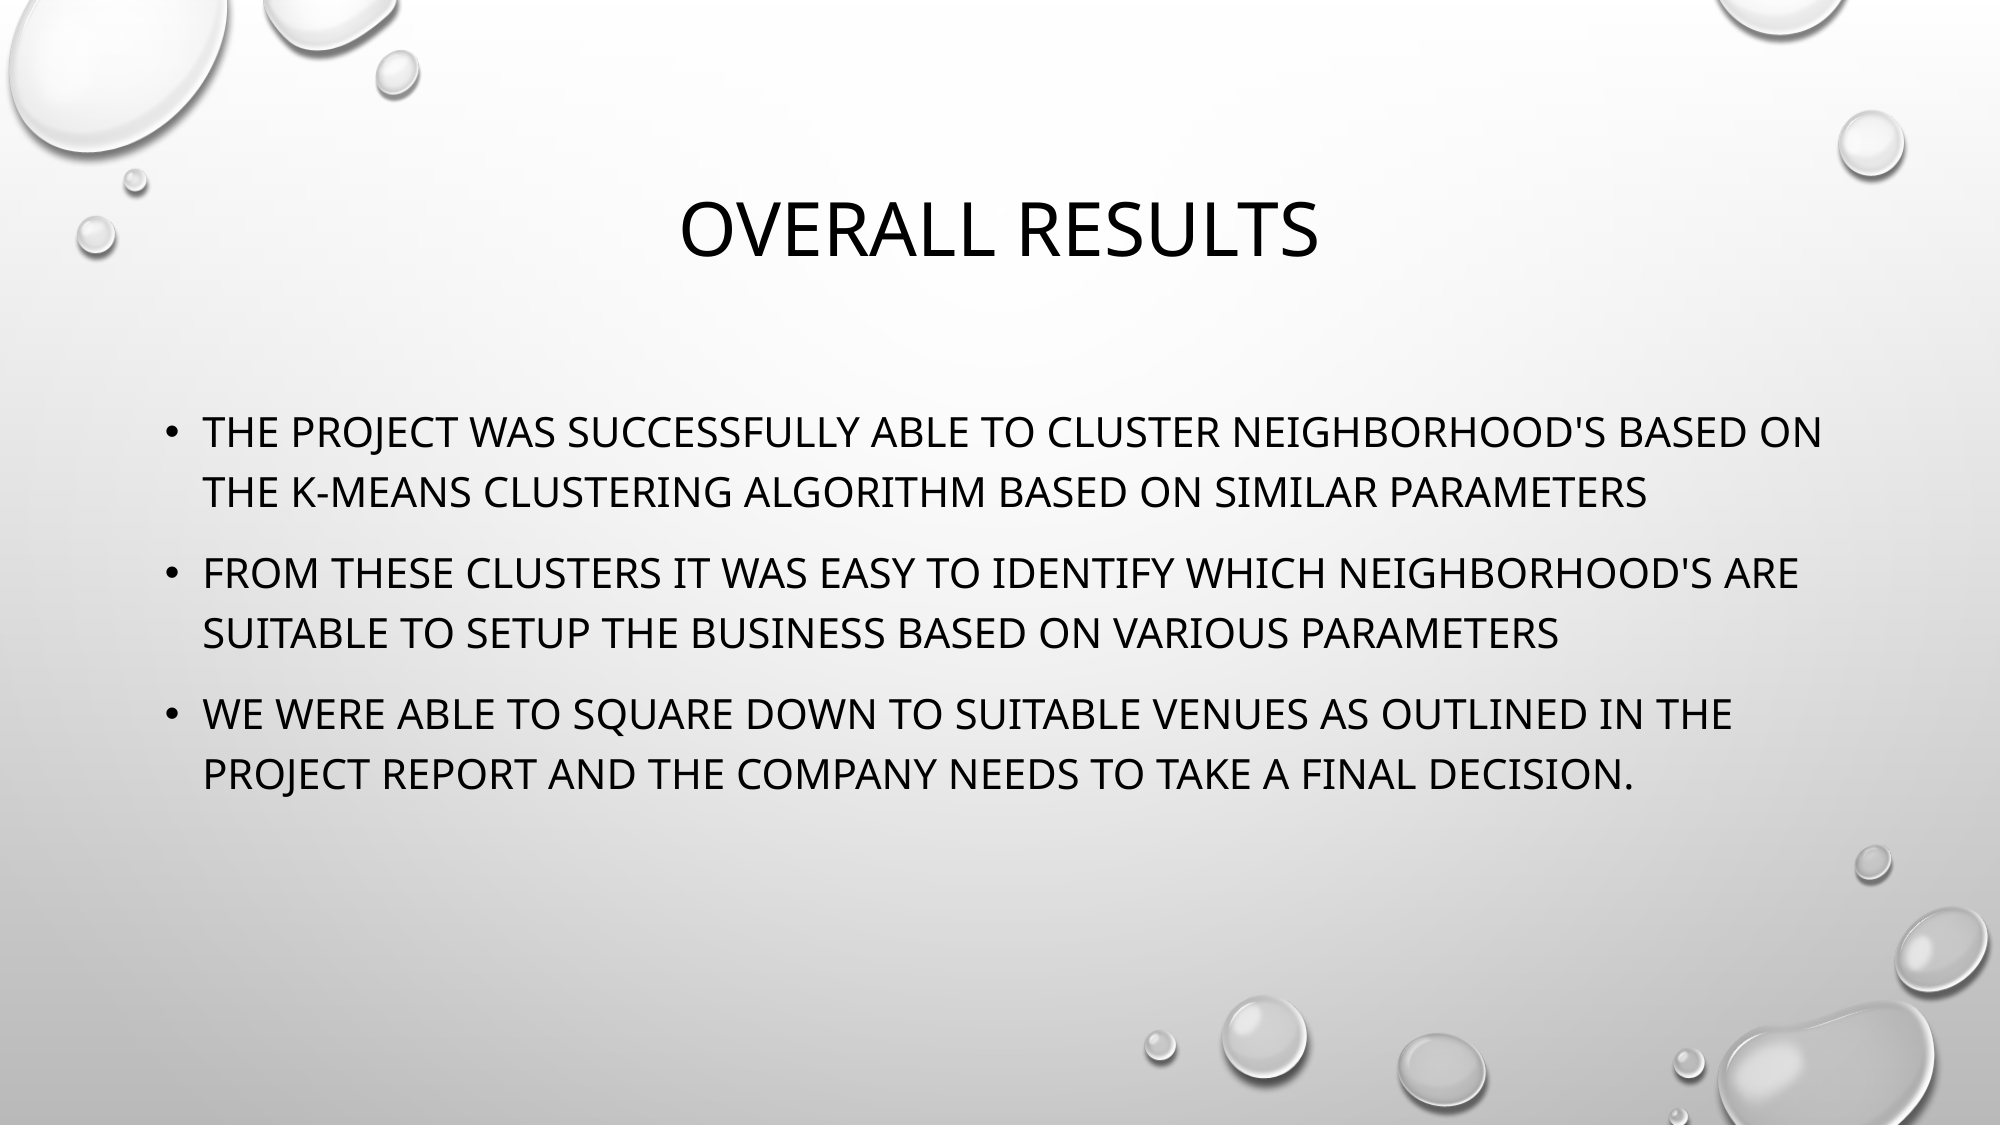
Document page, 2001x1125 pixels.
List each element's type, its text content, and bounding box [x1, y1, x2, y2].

picture [0, 0, 2000, 1125]
title Overall results [149, 101, 1851, 364]
list The project was successfully able to cluster neighborhood's based on the k-means clustering algorithm based on similar parameters From these clusters it was easy to identify which neighborhood's are suitable to setup the business based on various parameters We were able to square down to suitable venues as outlined in the project report and the company needs to take a final decision. [149, 388, 1850, 950]
